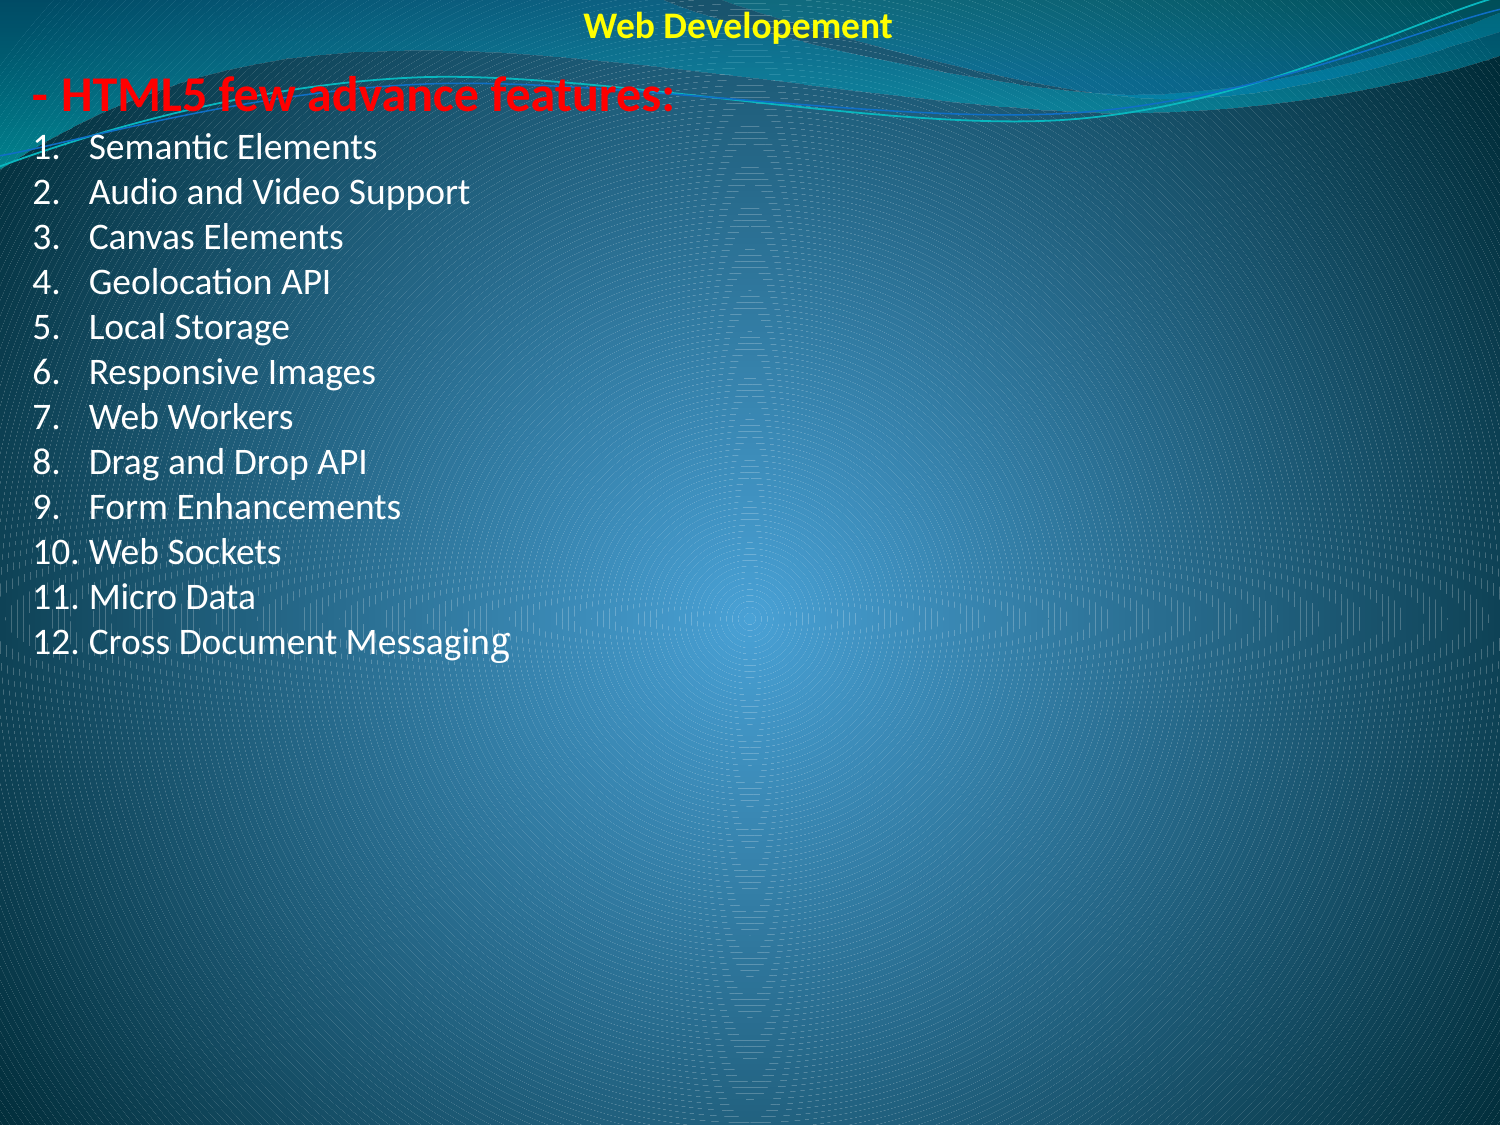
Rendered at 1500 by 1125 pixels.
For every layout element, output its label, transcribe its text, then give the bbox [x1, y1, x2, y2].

text_box Web Developement [269, 0, 1207, 54]
text_box - HTML5 few advance features: Semantic Elements Audio and Video Support Canvas Elements Geolocation API Local Storage Responsive Images Web Workers Drag and Drop API Form Enhancements Web Sockets Micro Data Cross Document Messaging [17, 54, 1459, 805]
